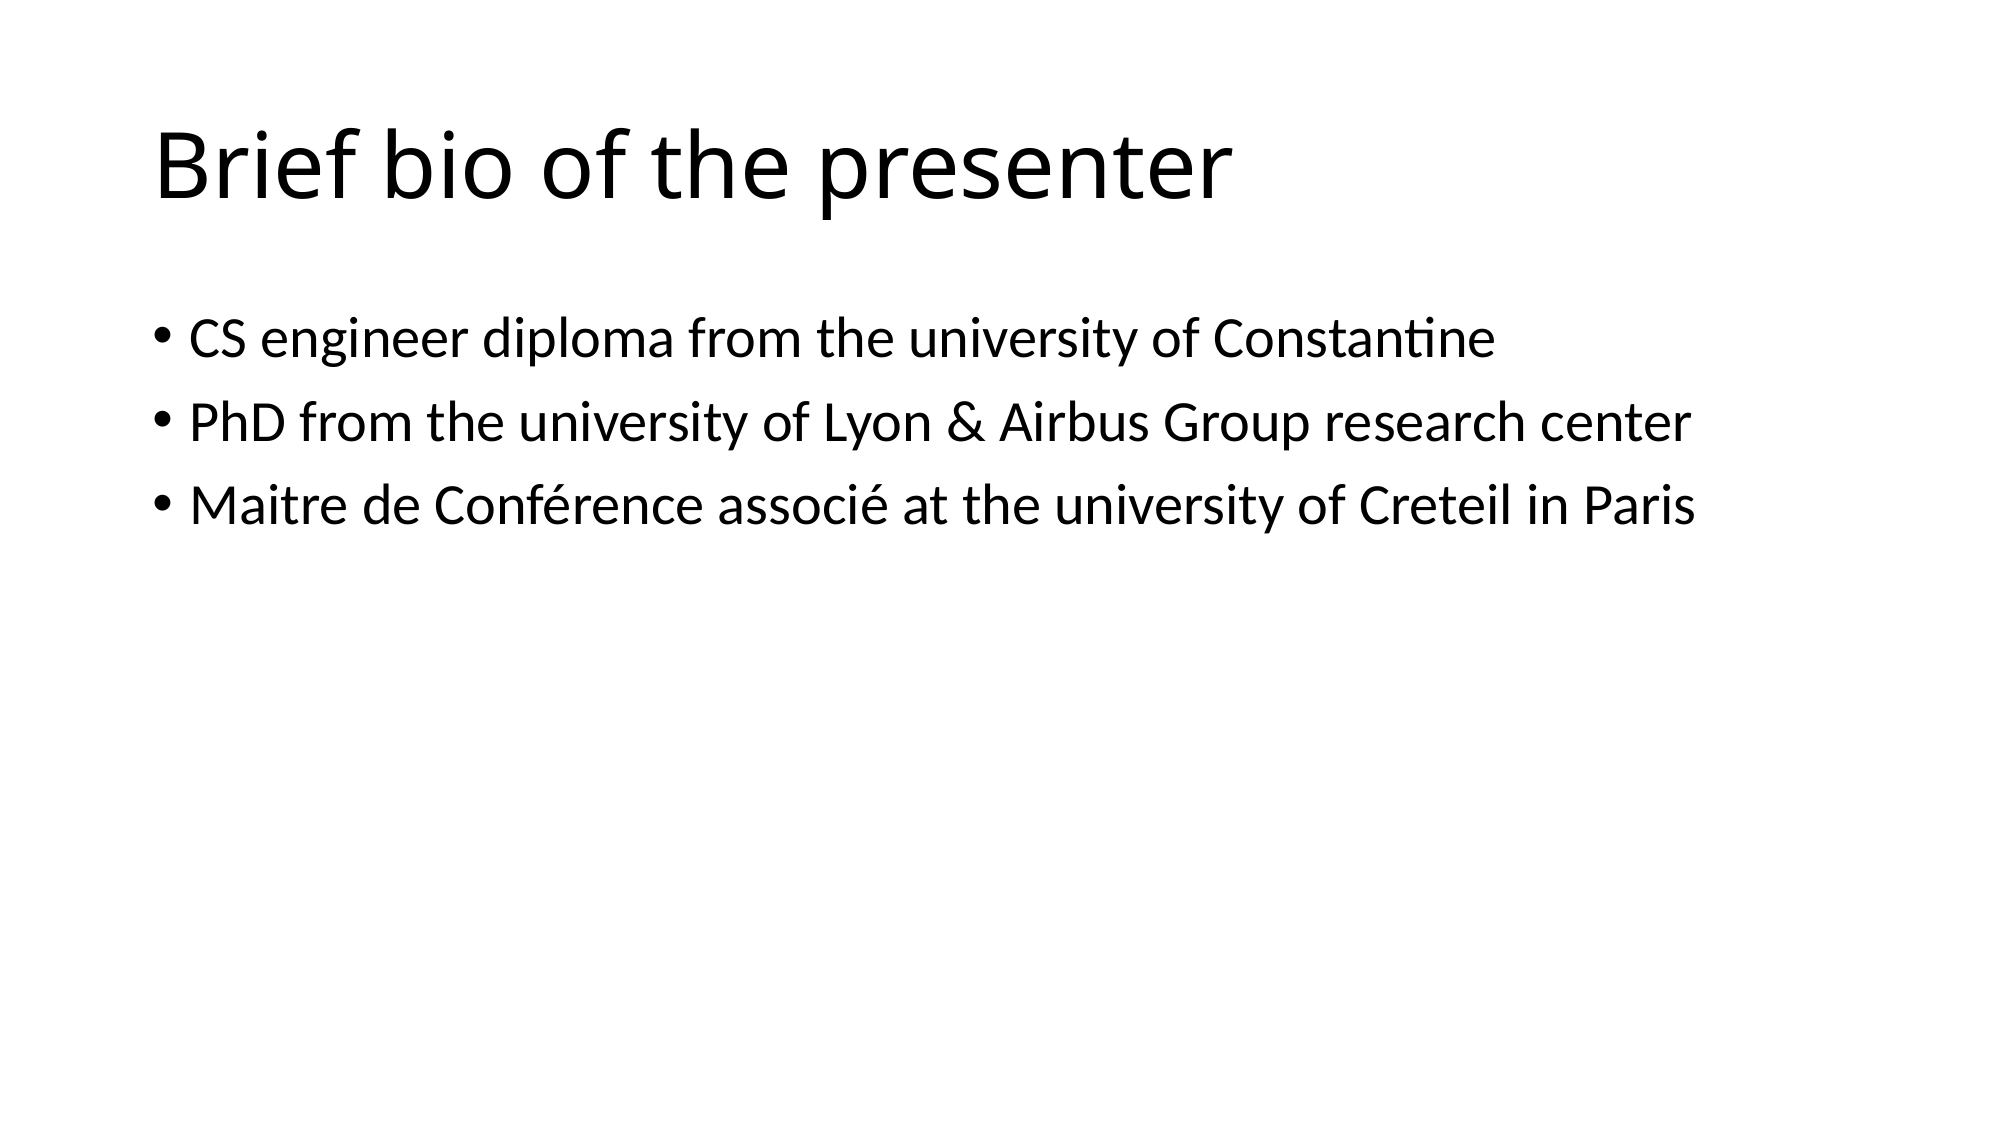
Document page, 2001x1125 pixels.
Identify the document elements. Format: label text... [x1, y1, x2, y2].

title Brief bio of the presenter [137, 59, 1863, 278]
list CS engineer diploma from the university of Constantine PhD from the university of Lyon & Airbus Group research center Maitre de Conférence associé at the university of Creteil in Paris [137, 299, 1863, 1014]
